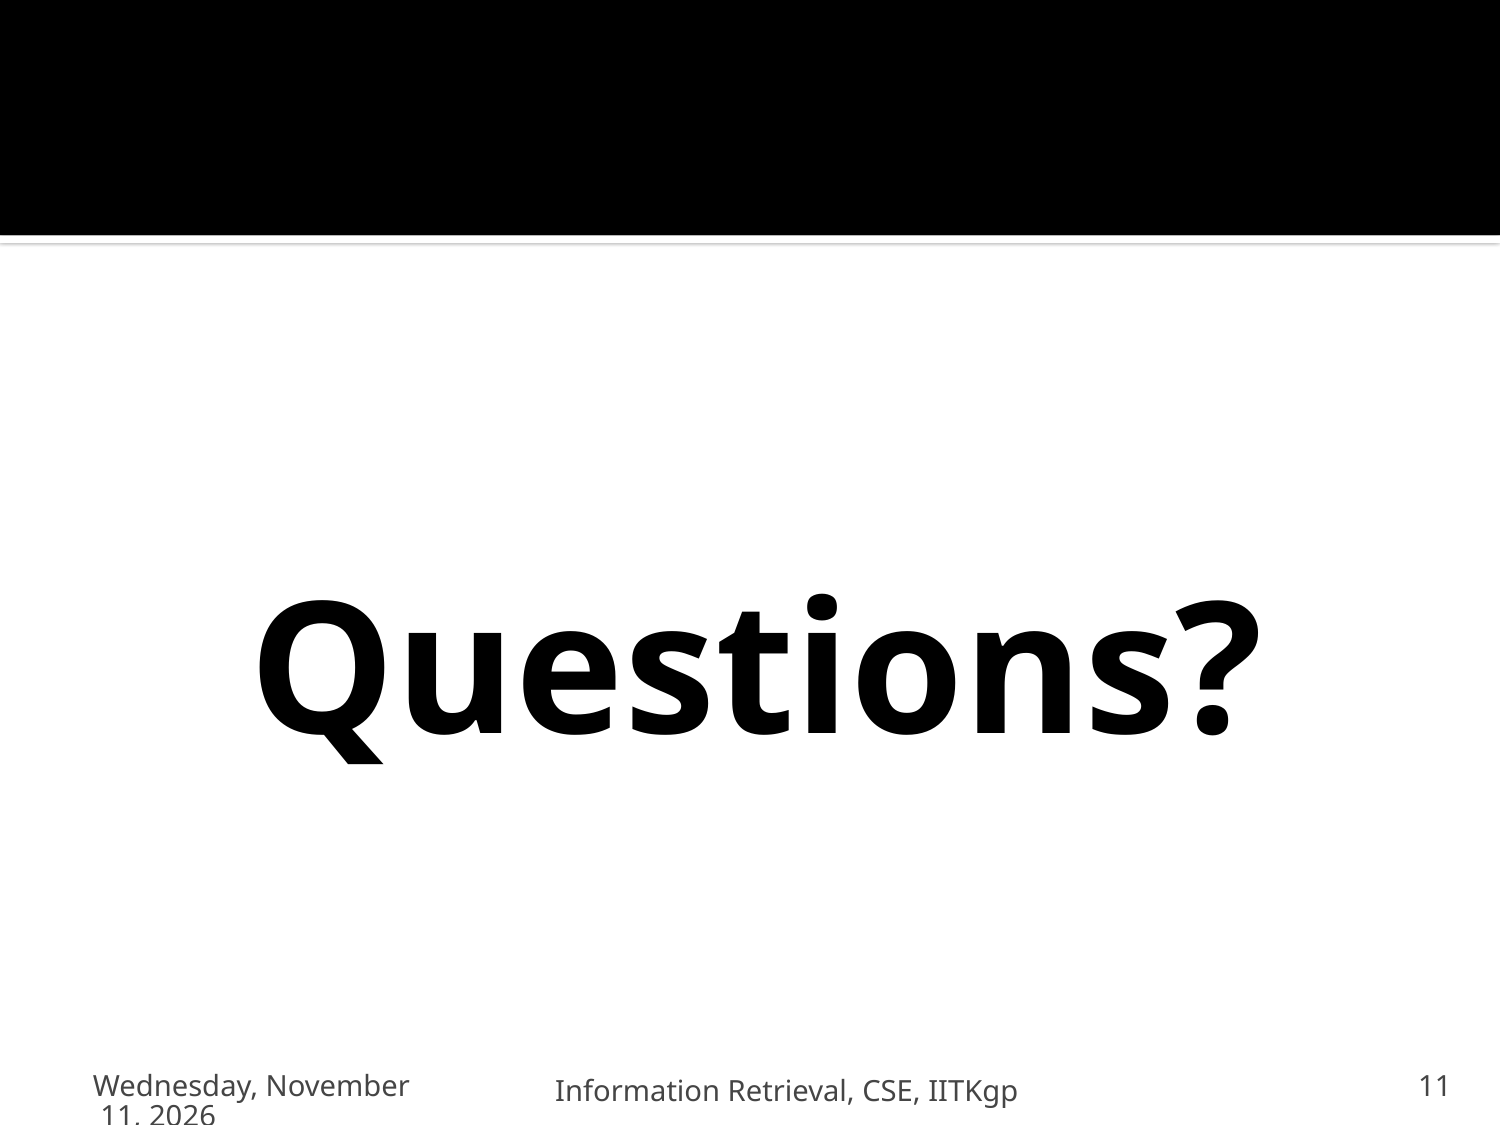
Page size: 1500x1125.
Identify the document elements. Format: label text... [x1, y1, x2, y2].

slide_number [75, 1062, 412, 1108]
list Questions? [75, 425, 1425, 888]
slide_number 11 [1345, 1062, 1467, 1108]
footer Information Retrieval, CSE, IITKgp [412, 1062, 1162, 1108]
